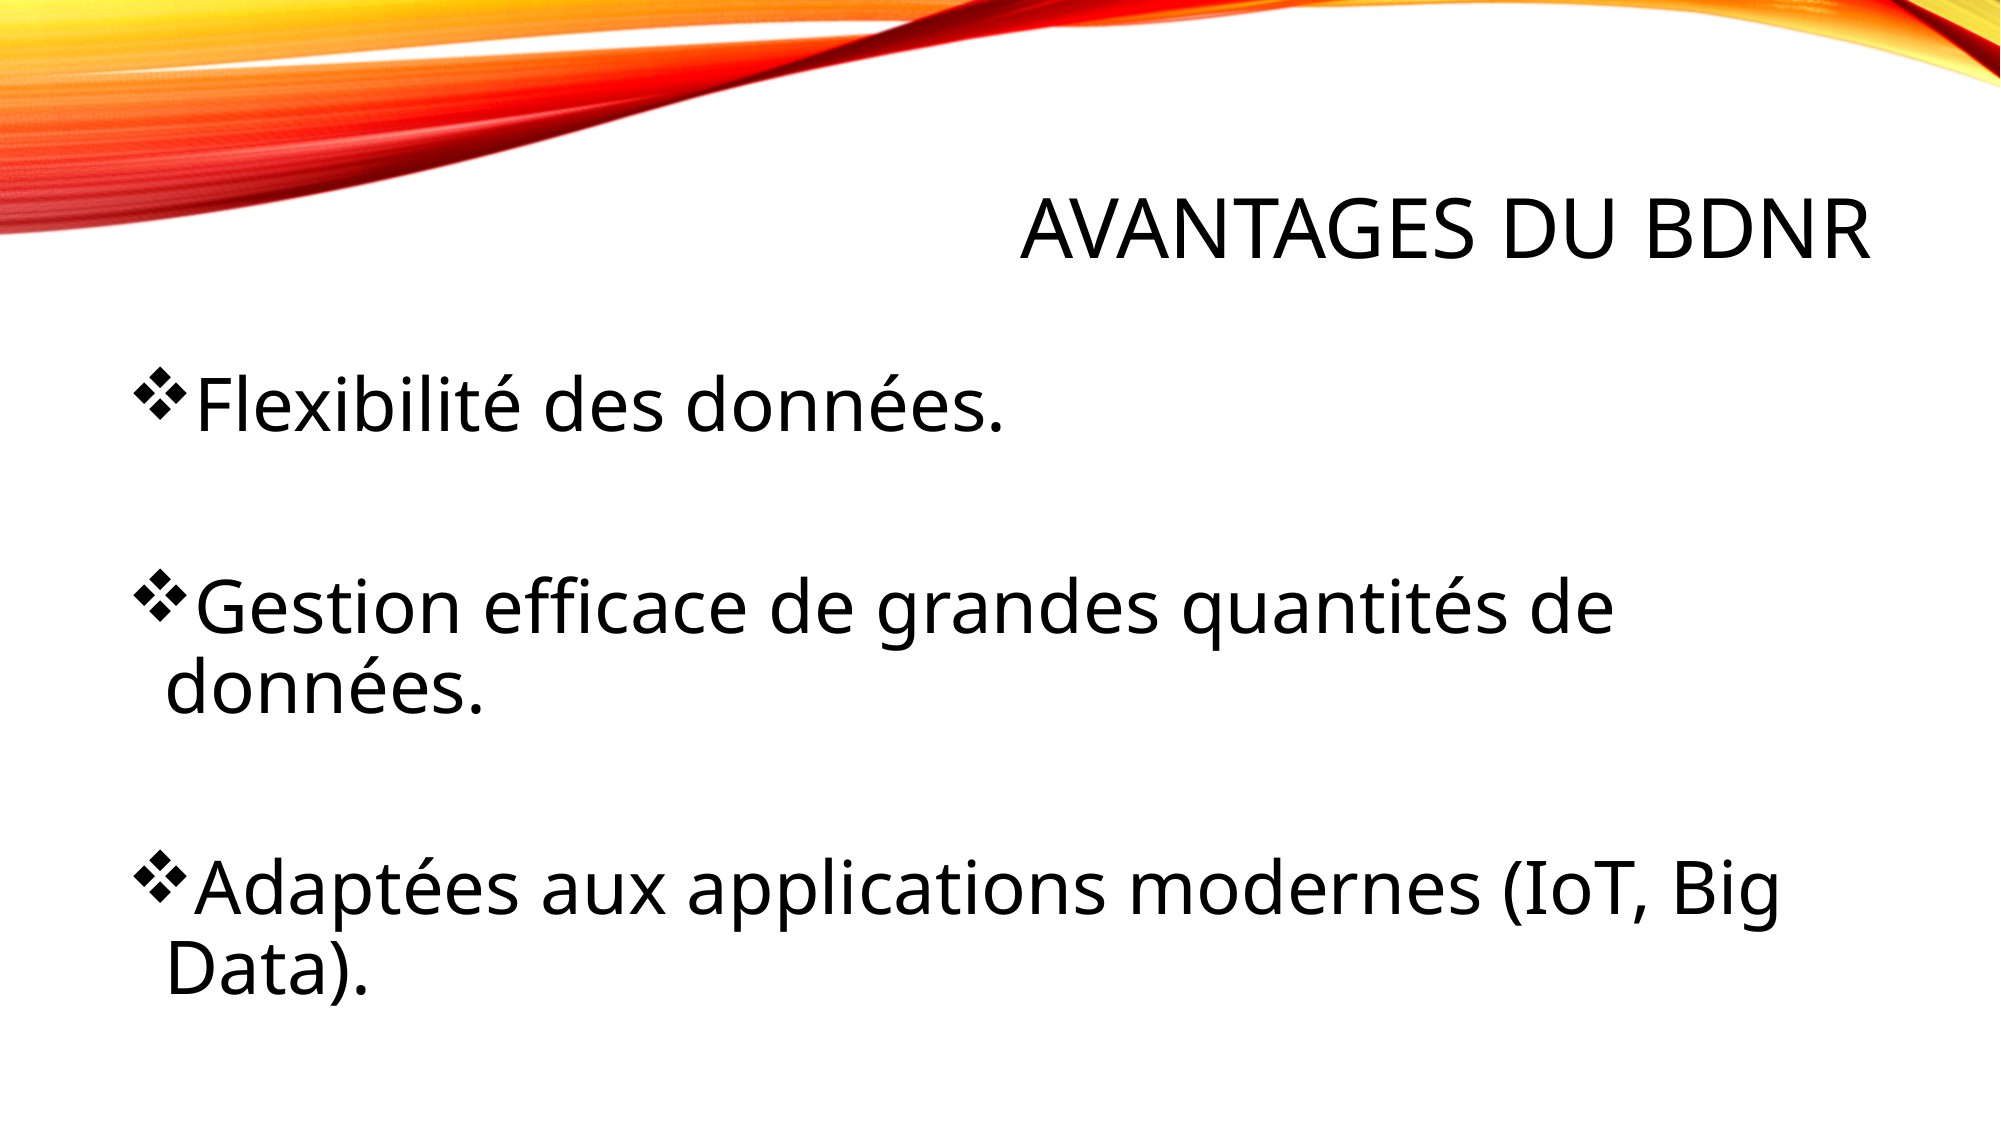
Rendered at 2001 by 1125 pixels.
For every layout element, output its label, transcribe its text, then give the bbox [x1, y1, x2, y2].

title Avantages du BDNR [474, 125, 1888, 338]
list Flexibilité des données. Gestion efficace de grandes quantités de données. Adaptées aux applications modernes (IoT, Big Data). [112, 360, 1888, 1021]
picture [0, 0, 2000, 237]
